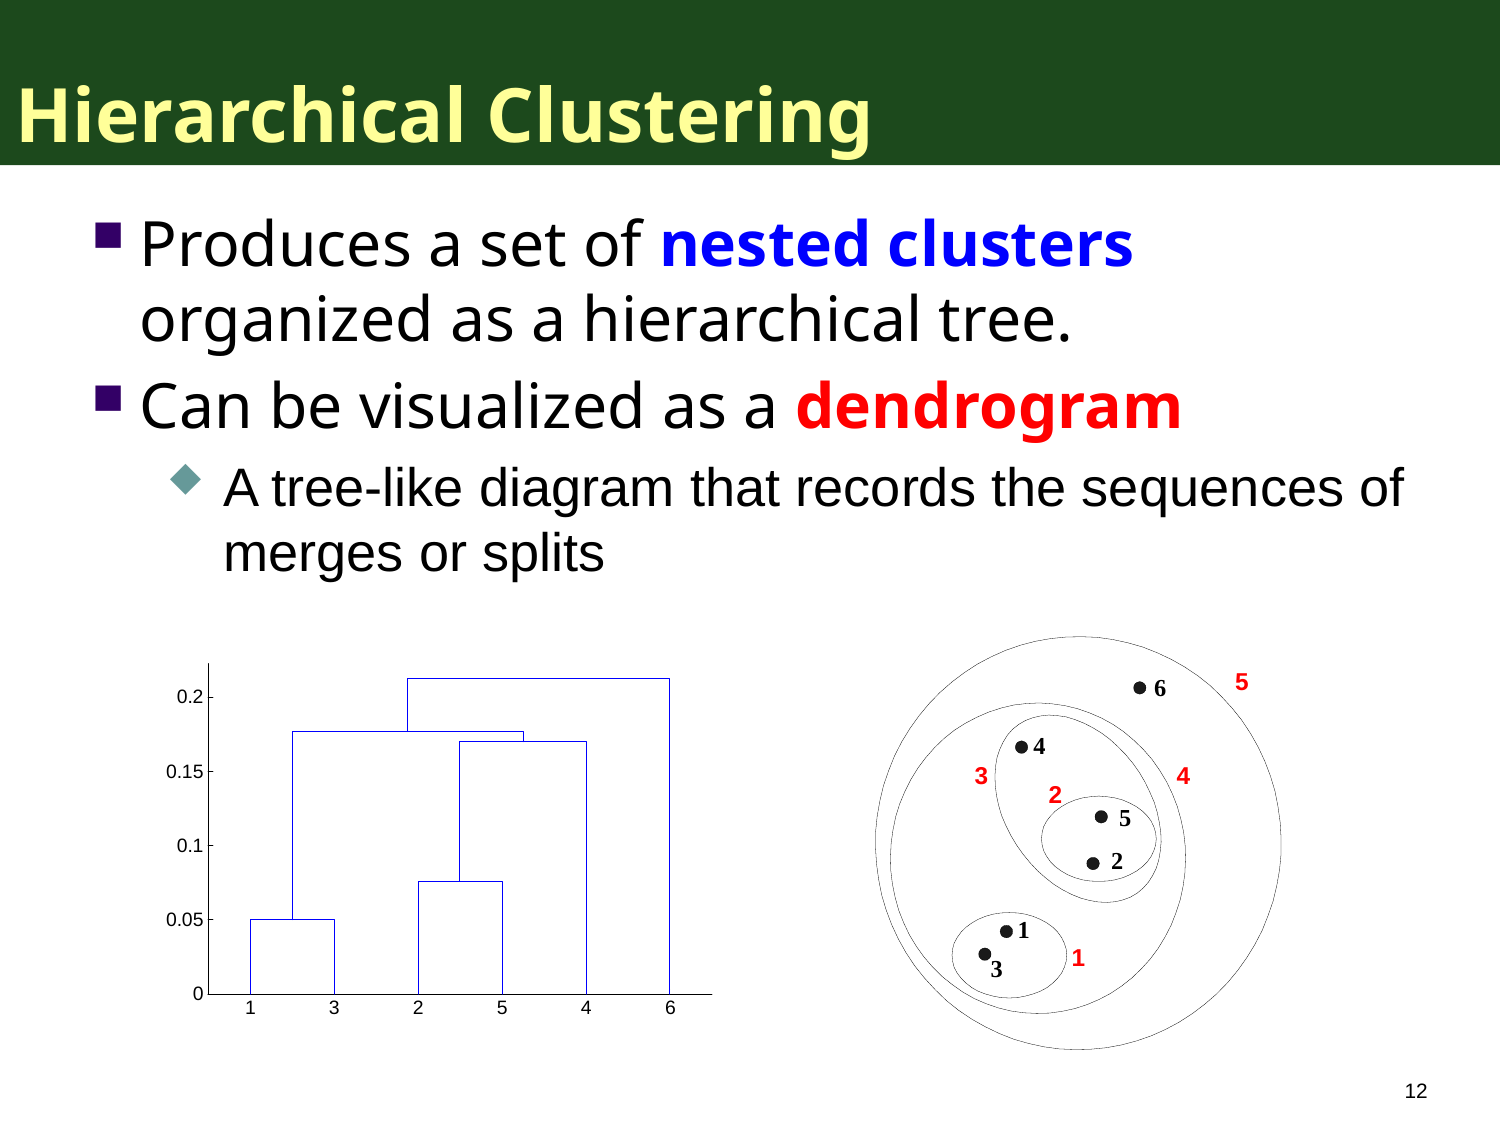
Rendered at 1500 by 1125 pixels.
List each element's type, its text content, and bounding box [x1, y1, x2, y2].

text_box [862, 623, 1294, 1063]
list Produces a set of nested clusters organized as a hierarchical tree. Can be visualized as a dendrogram A tree-like diagram that records the sequences of merges or splits [76, 196, 1427, 1059]
picture [123, 633, 774, 1040]
title Hierarchical Clustering [0, 0, 1500, 166]
slide_number 12 [1092, 1070, 1443, 1125]
